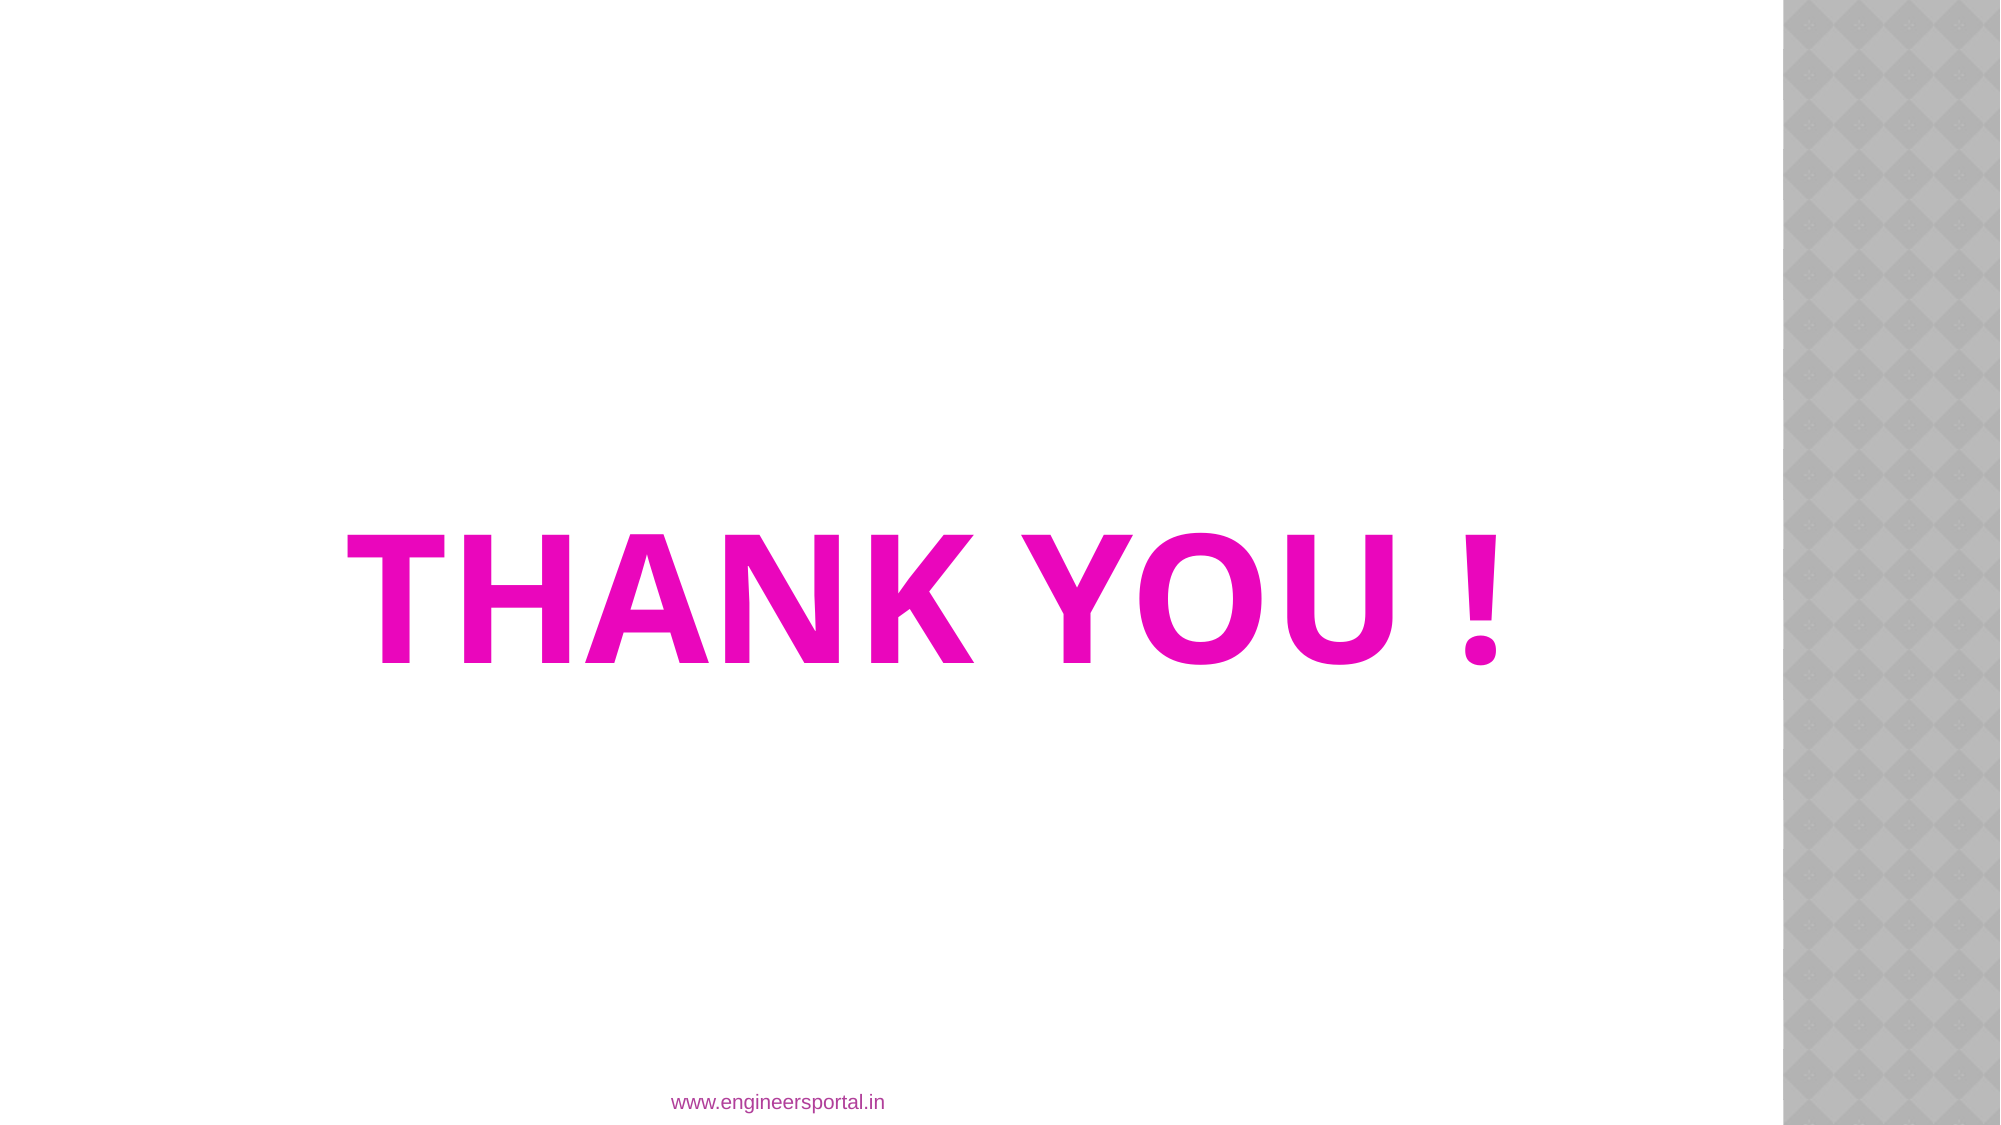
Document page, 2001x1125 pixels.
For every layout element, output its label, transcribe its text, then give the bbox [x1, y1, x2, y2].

title THANK YOU ! [150, 482, 1849, 700]
footer www.engineersportal.in [99, 1075, 900, 1114]
